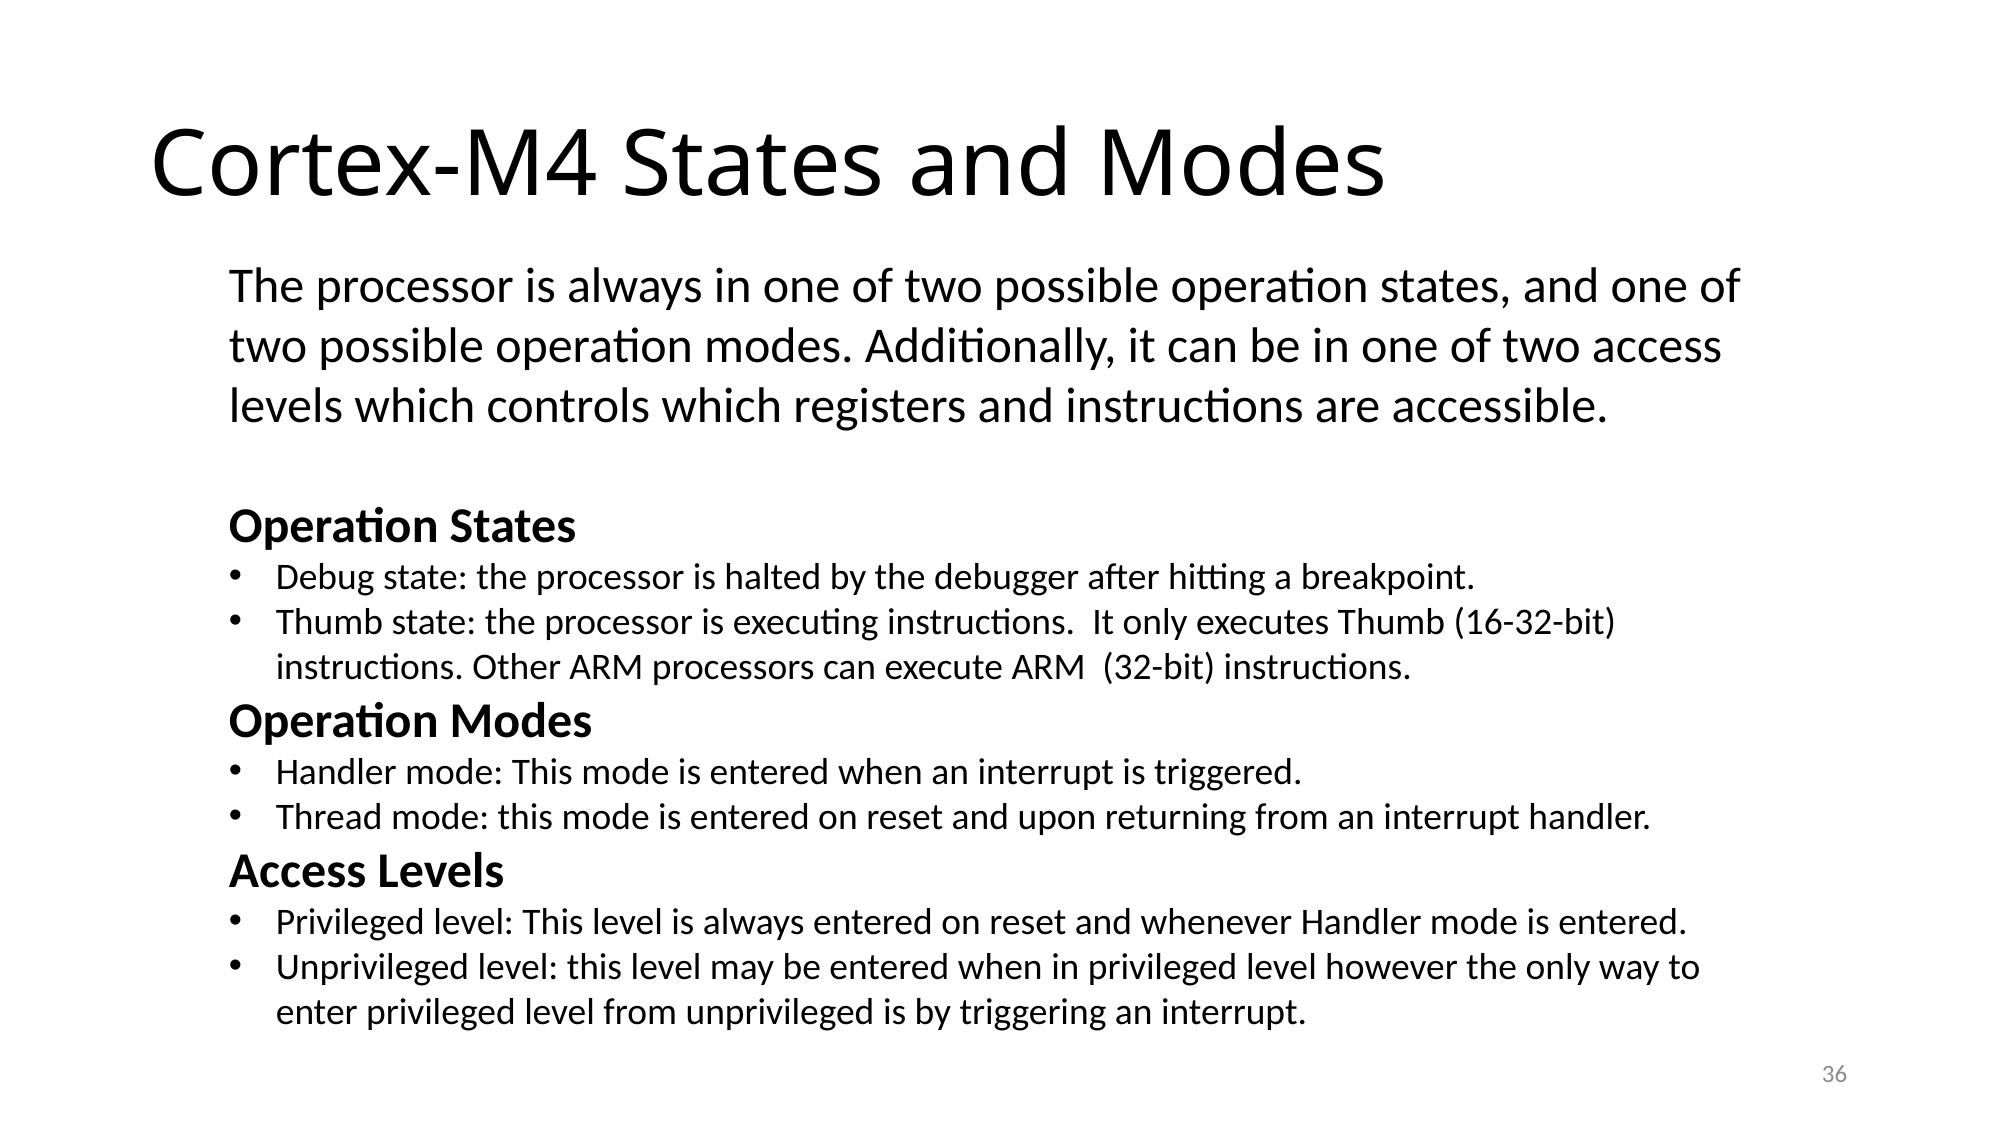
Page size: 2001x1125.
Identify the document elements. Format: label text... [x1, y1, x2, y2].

text_box Cortex-M4 States and Modes [135, 96, 1404, 222]
slide_number 36 [1763, 1042, 1863, 1103]
text_box The processor is always in one of two possible operation states, and one of two possible operation modes. Additionally, it can be in one of two access levels which controls which registers and instructions are accessible. Operation States Debug state: the processor is halted by the debugger after hitting a breakpoint. Thumb state: the processor is executing instructions. It only executes Thumb (16-32-bit) instructions. Other ARM processors can execute ARM (32-bit) instructions. Operation Modes Handler mode: This mode is entered when an interrupt is triggered. Thread mode: this mode is entered on reset and upon returning from an interrupt handler. Access Levels Privileged level: This level is always entered on reset and whenever Handler mode is entered. Unprivileged level: this level may be entered when in privileged level however the only way to enter privileged level from unprivileged is by triggering an interrupt. [214, 244, 1763, 1110]
